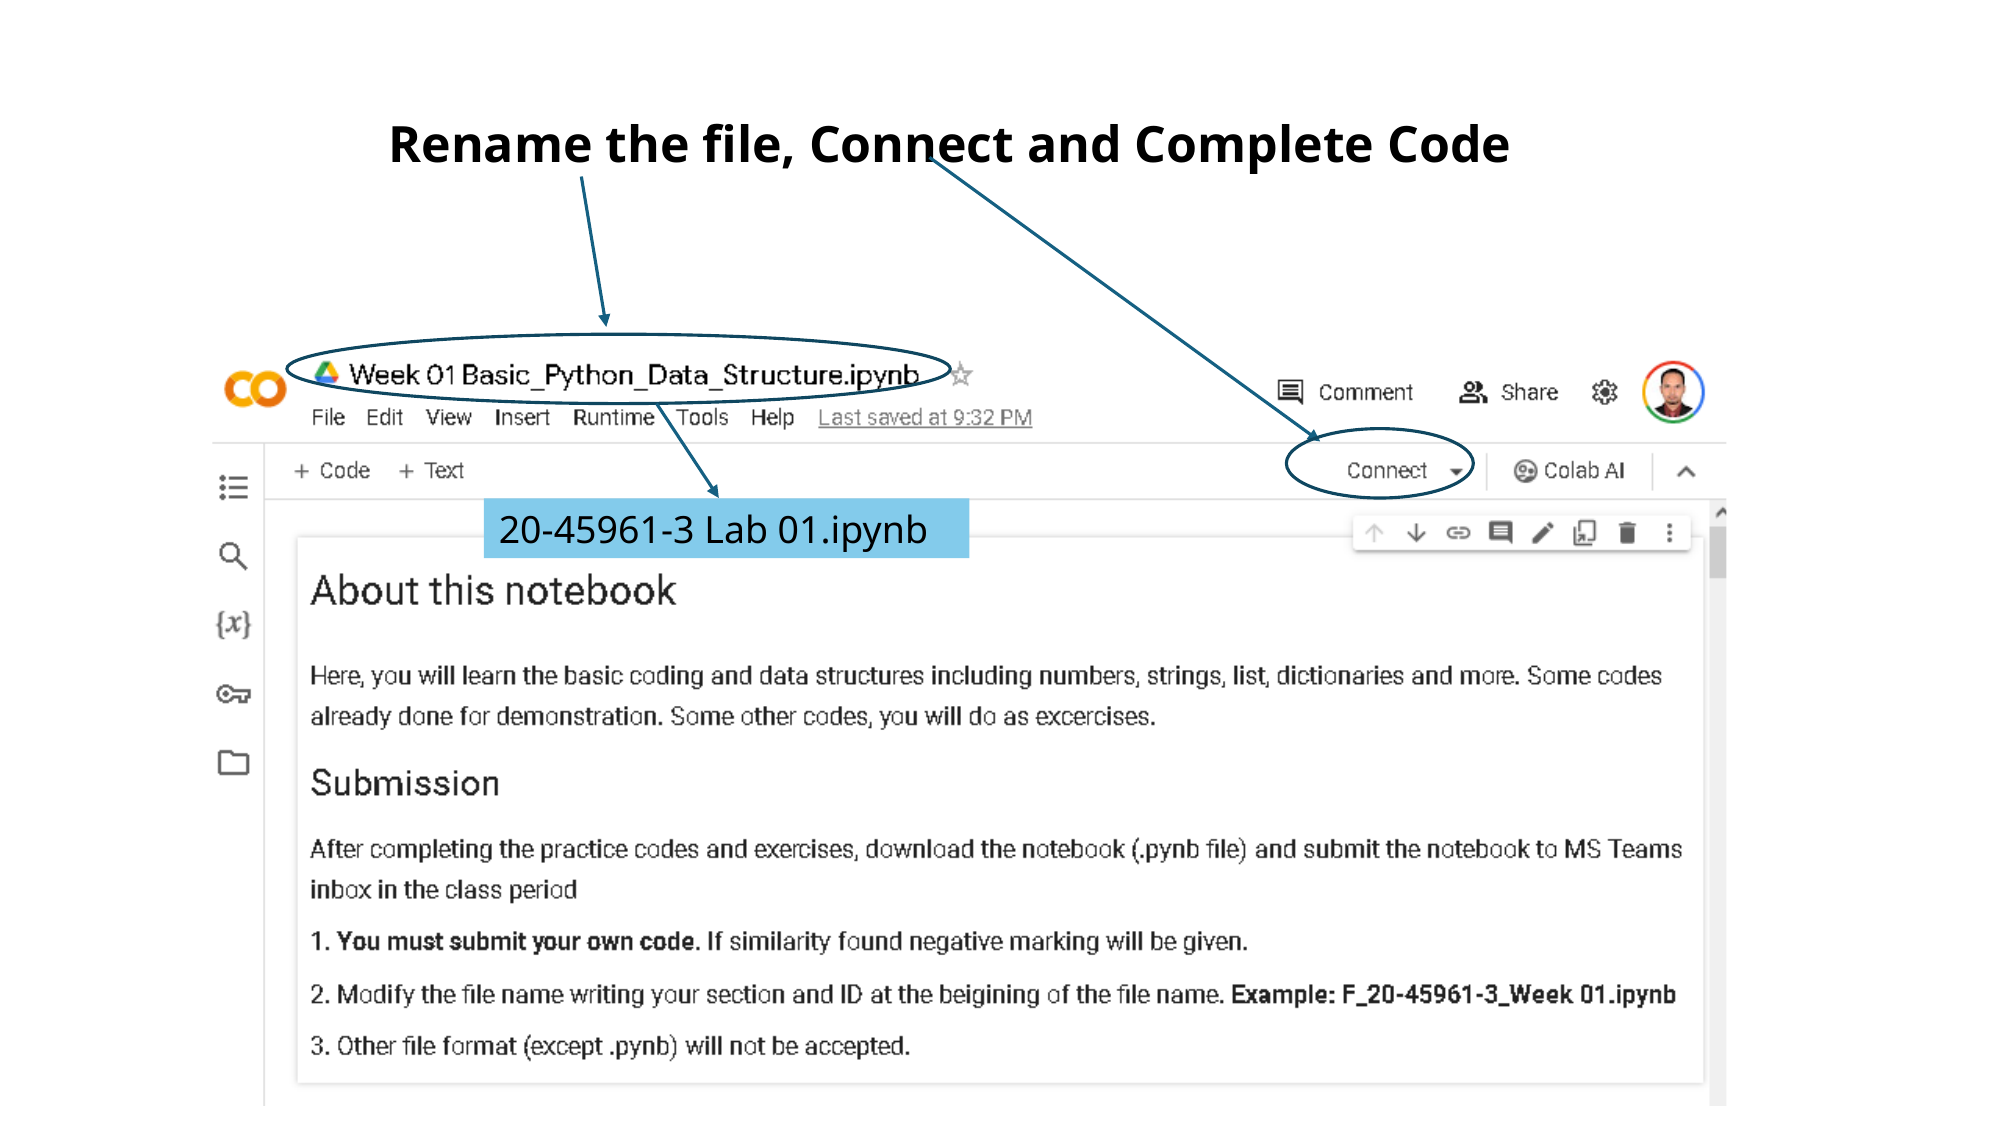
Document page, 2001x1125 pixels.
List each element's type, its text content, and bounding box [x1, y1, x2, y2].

text_box Rename the file, Connect and Complete Code [286, 104, 1614, 180]
text_box [381, 332, 856, 343]
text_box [928, 156, 1321, 442]
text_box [580, 175, 607, 328]
picture [211, 343, 1727, 1107]
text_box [655, 403, 720, 499]
